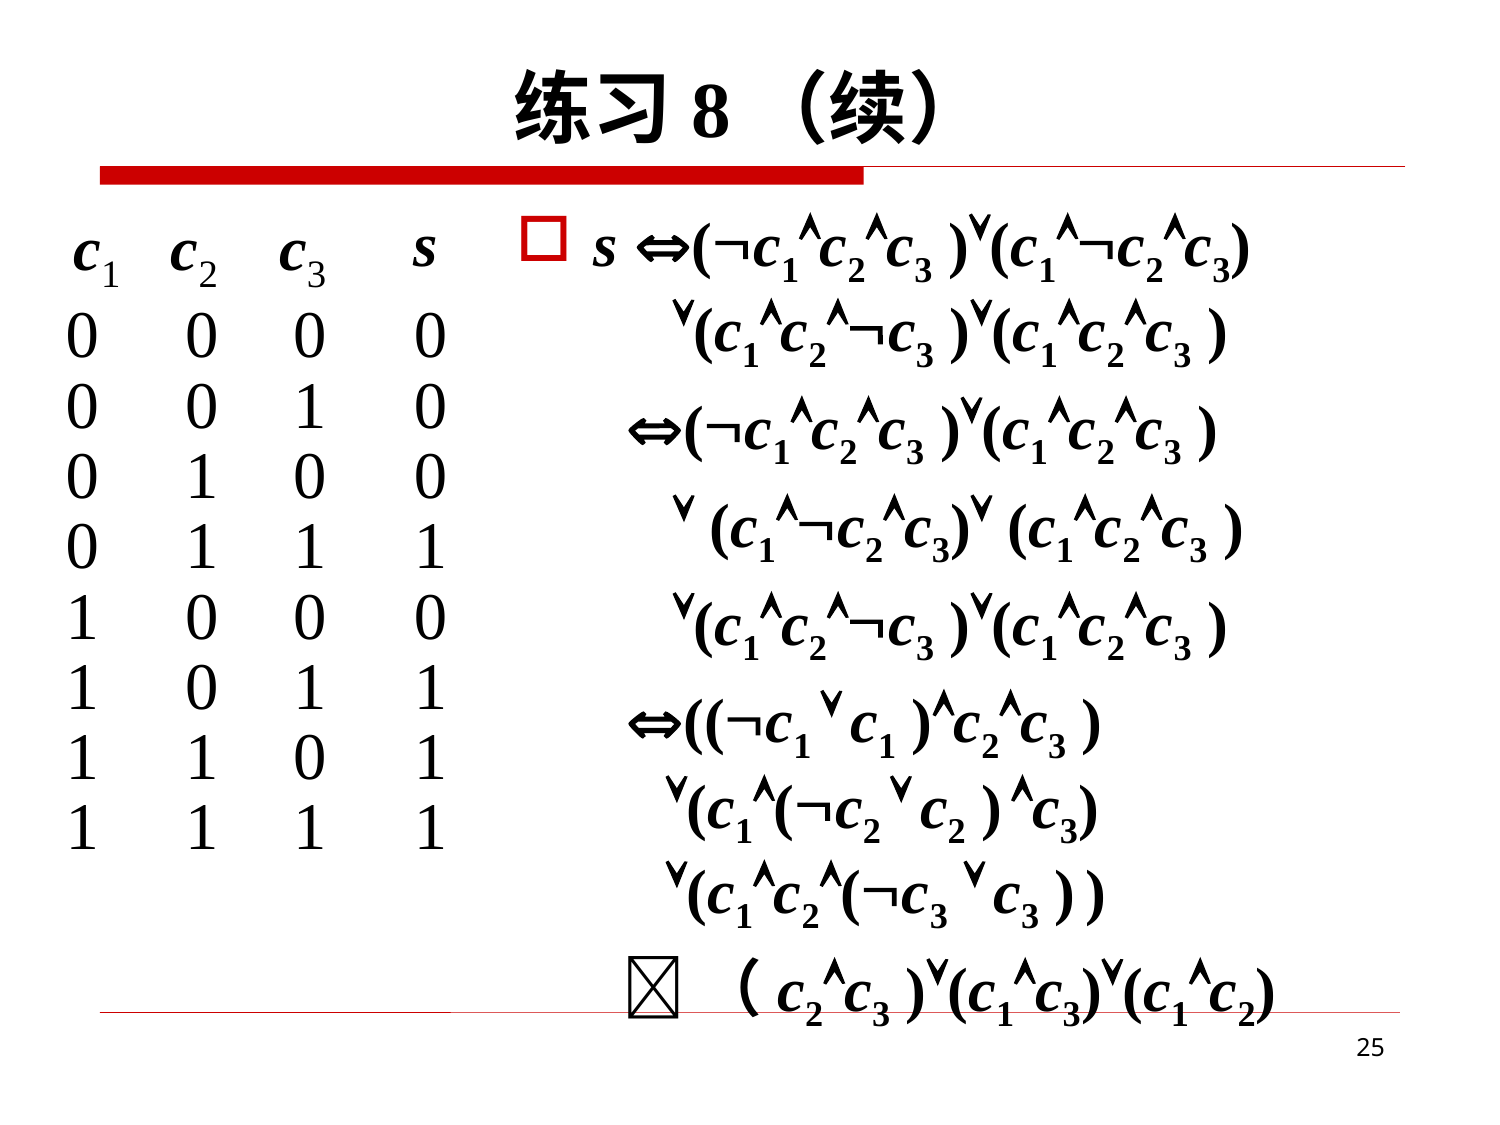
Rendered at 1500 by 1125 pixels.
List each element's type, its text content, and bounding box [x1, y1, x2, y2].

list s (c1c2c3 )(c1c2c3) (c1c2c3 )(c1c2c3 ) (c1c2c3 )(c1c2c3 )  (c1c2c3) (c1c2c3 ) (c1c2c3 )(c1c2c3 ) ((c1  c1 )c2c3 ) (c1(c2  c2 ) c3) (c1c2(c3  c3 ) ) （c2c3 )(c1c3)(c1c2) [501, 196, 1406, 988]
slide_number 25 [1074, 1024, 1401, 1103]
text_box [37, 196, 526, 847]
title 练习8（续） [94, 31, 1407, 161]
